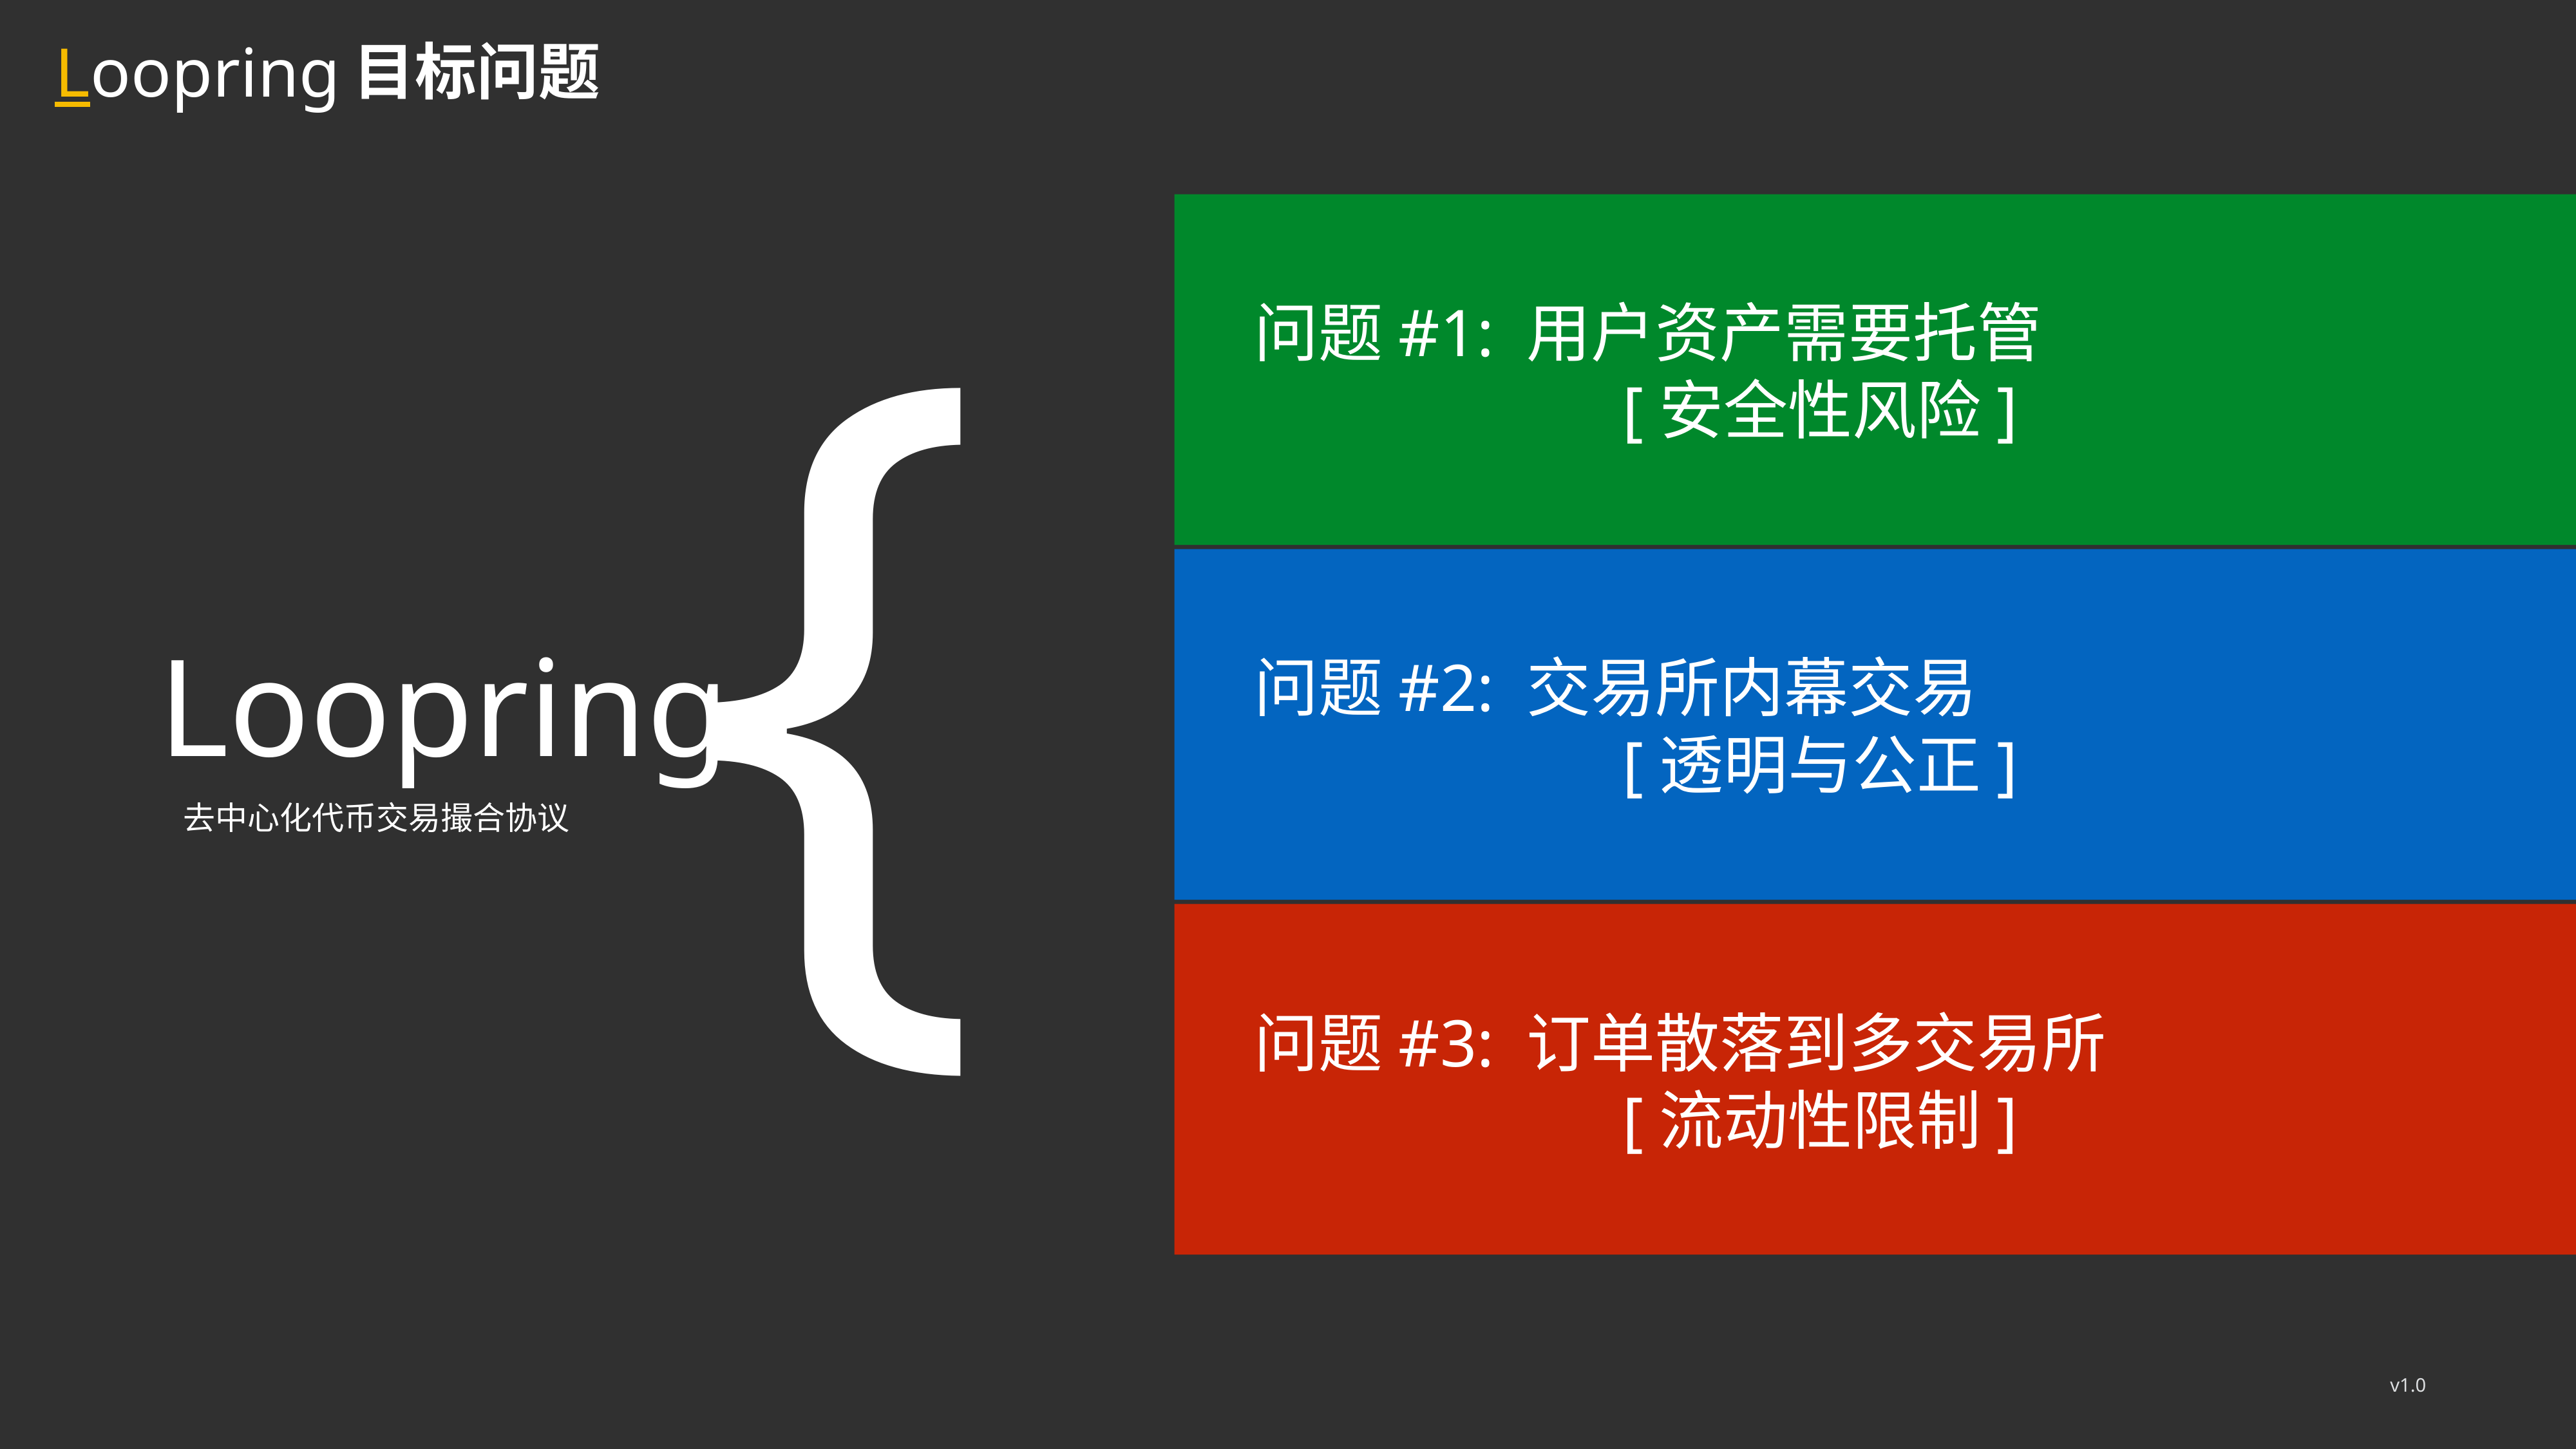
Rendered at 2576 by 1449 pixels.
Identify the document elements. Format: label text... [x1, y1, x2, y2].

text_box Loopring [47, 22, 348, 118]
text_box v1.0 [2382, 1365, 2434, 1404]
text_box 目标问题 [346, 25, 608, 115]
text_box 问题#3: 订单散落到多交易所 [流动性限制] [1174, 904, 2576, 1255]
text_box { [678, 155, 994, 1117]
text_box 问题#1: 用户资产需要托管 [安全性风险] [1174, 194, 2576, 545]
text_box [169, 606, 720, 847]
text_box 问题#2: 交易所内幕交易 [透明与公正] [1174, 549, 2576, 900]
